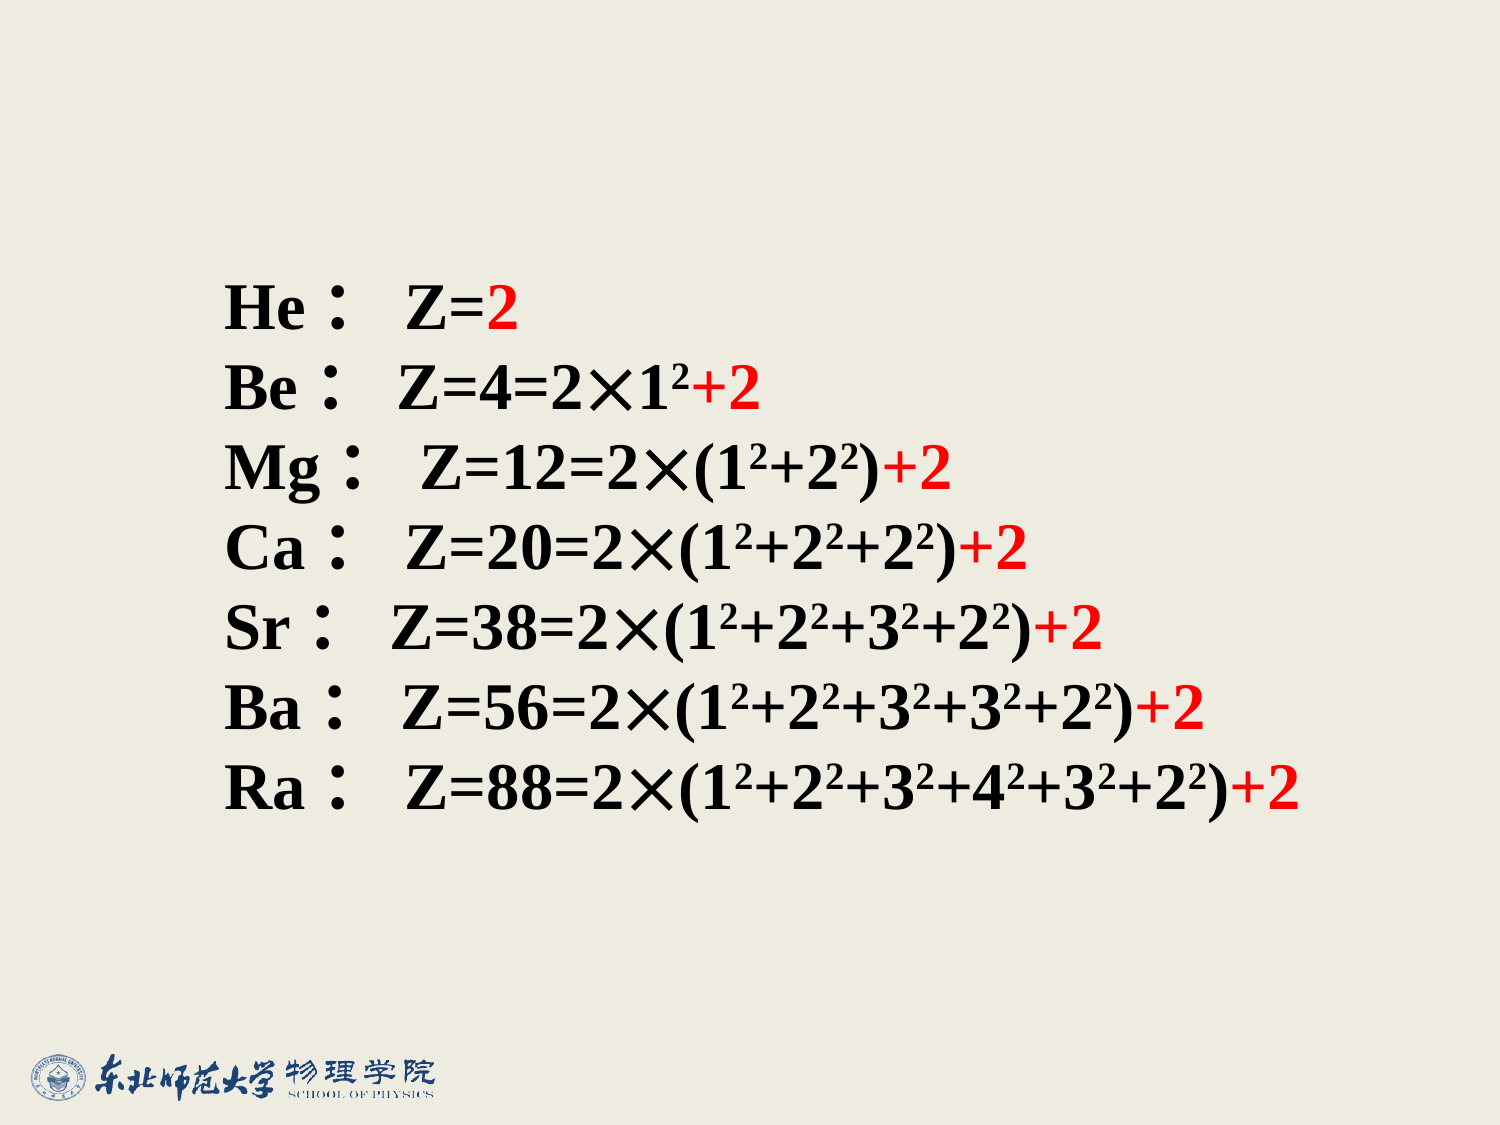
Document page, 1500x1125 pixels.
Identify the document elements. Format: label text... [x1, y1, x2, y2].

picture [20, 1054, 440, 1101]
text_box He：Z=2 Be：Z=4=212+2 Mg：Z=12=2(12+22)+2 Ca：Z=20=2(12+22+22)+2 Sr：Z=38=2(12+22+32+22)+2 Ba：Z=56=2(12+22+32+32+22)+2 Ra：Z=88=2(12+22+32+42+32+22)+2 [159, 255, 1338, 830]
